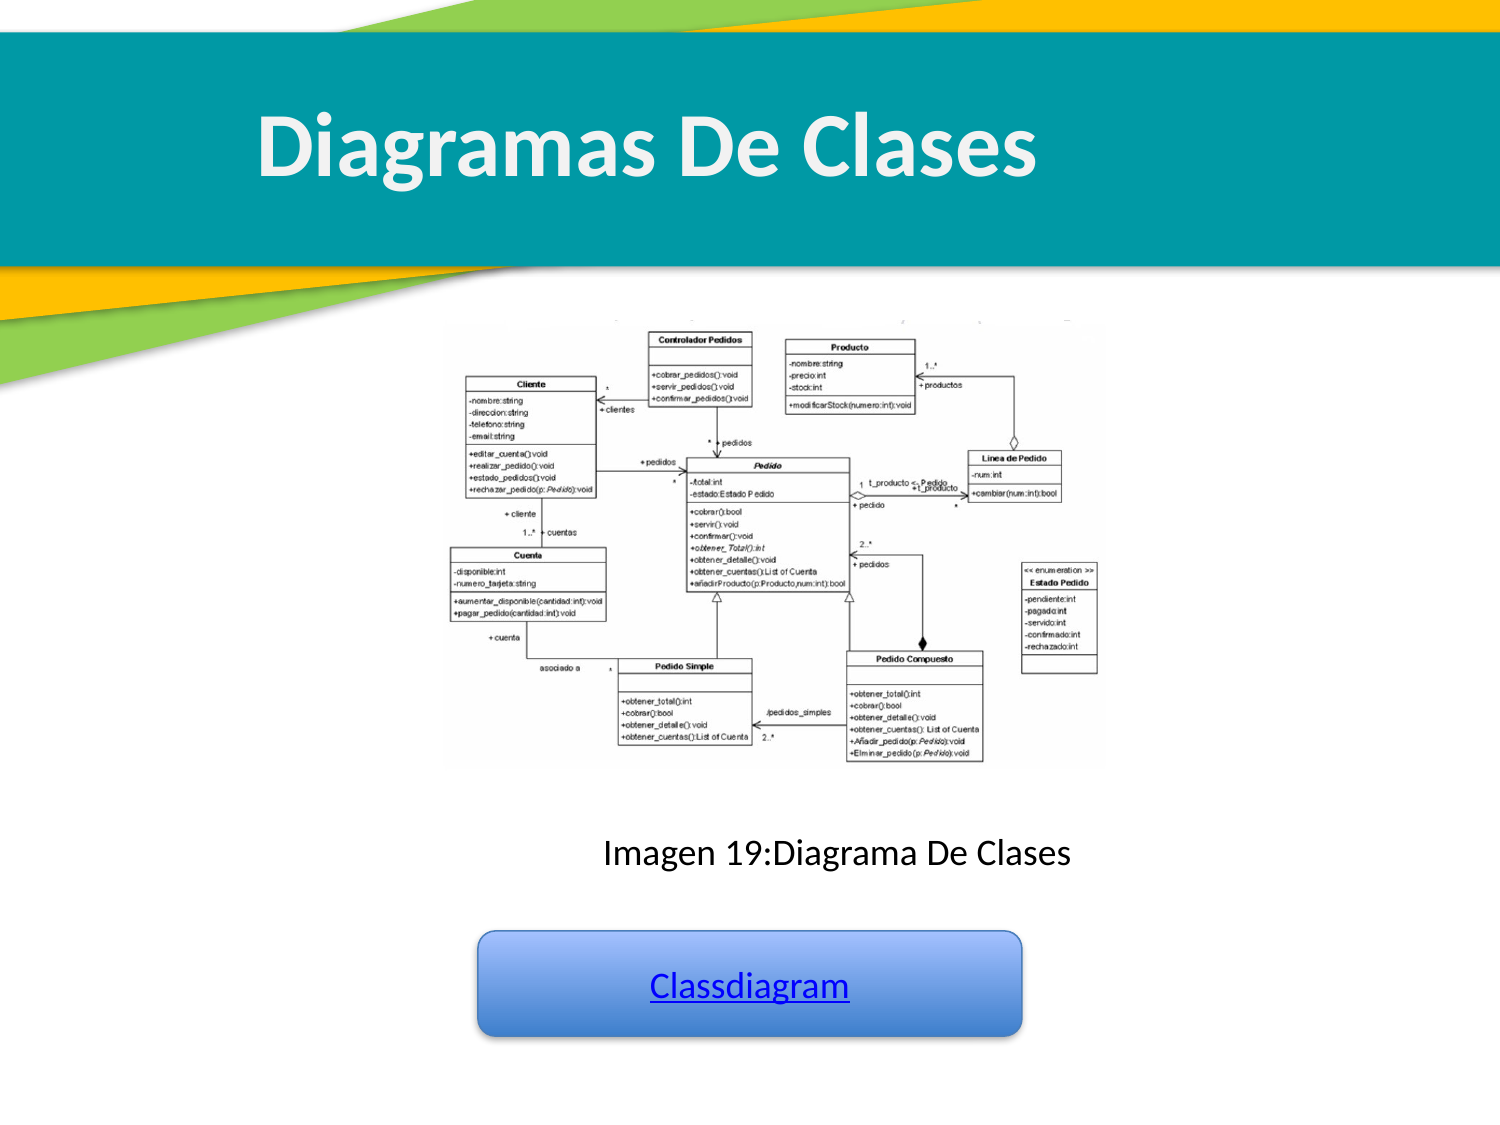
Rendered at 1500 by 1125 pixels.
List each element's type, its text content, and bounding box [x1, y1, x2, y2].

text_box Imagen 19:Diagrama De Clases [588, 820, 1087, 881]
picture [429, 320, 1113, 773]
text_box Classdiagram [477, 930, 1023, 1037]
text_box Diagramas De Clases [241, 77, 1054, 203]
